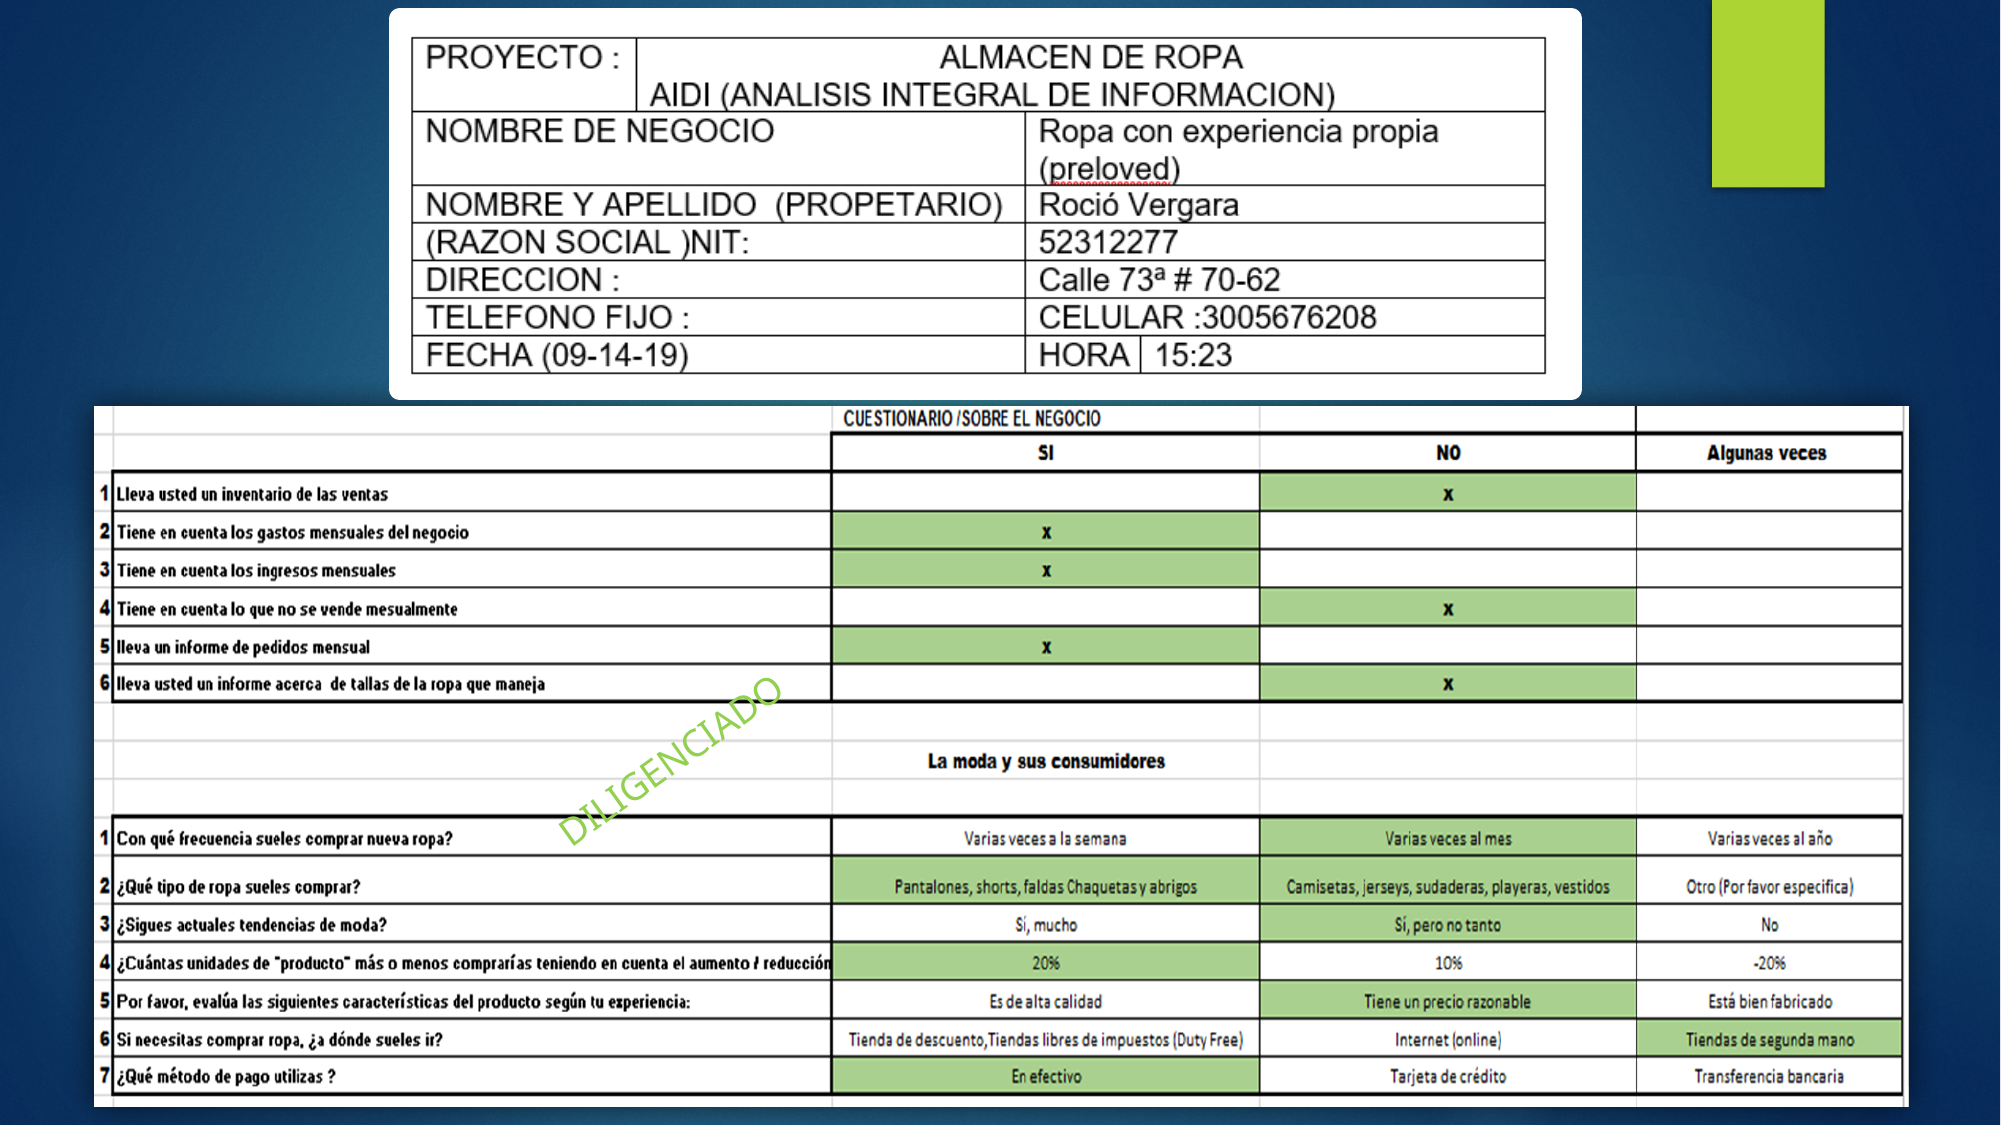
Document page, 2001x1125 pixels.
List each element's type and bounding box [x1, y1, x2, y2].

picture [409, 28, 1562, 380]
picture [0, 406, 1909, 1125]
picture [1312, 0, 1576, 8]
